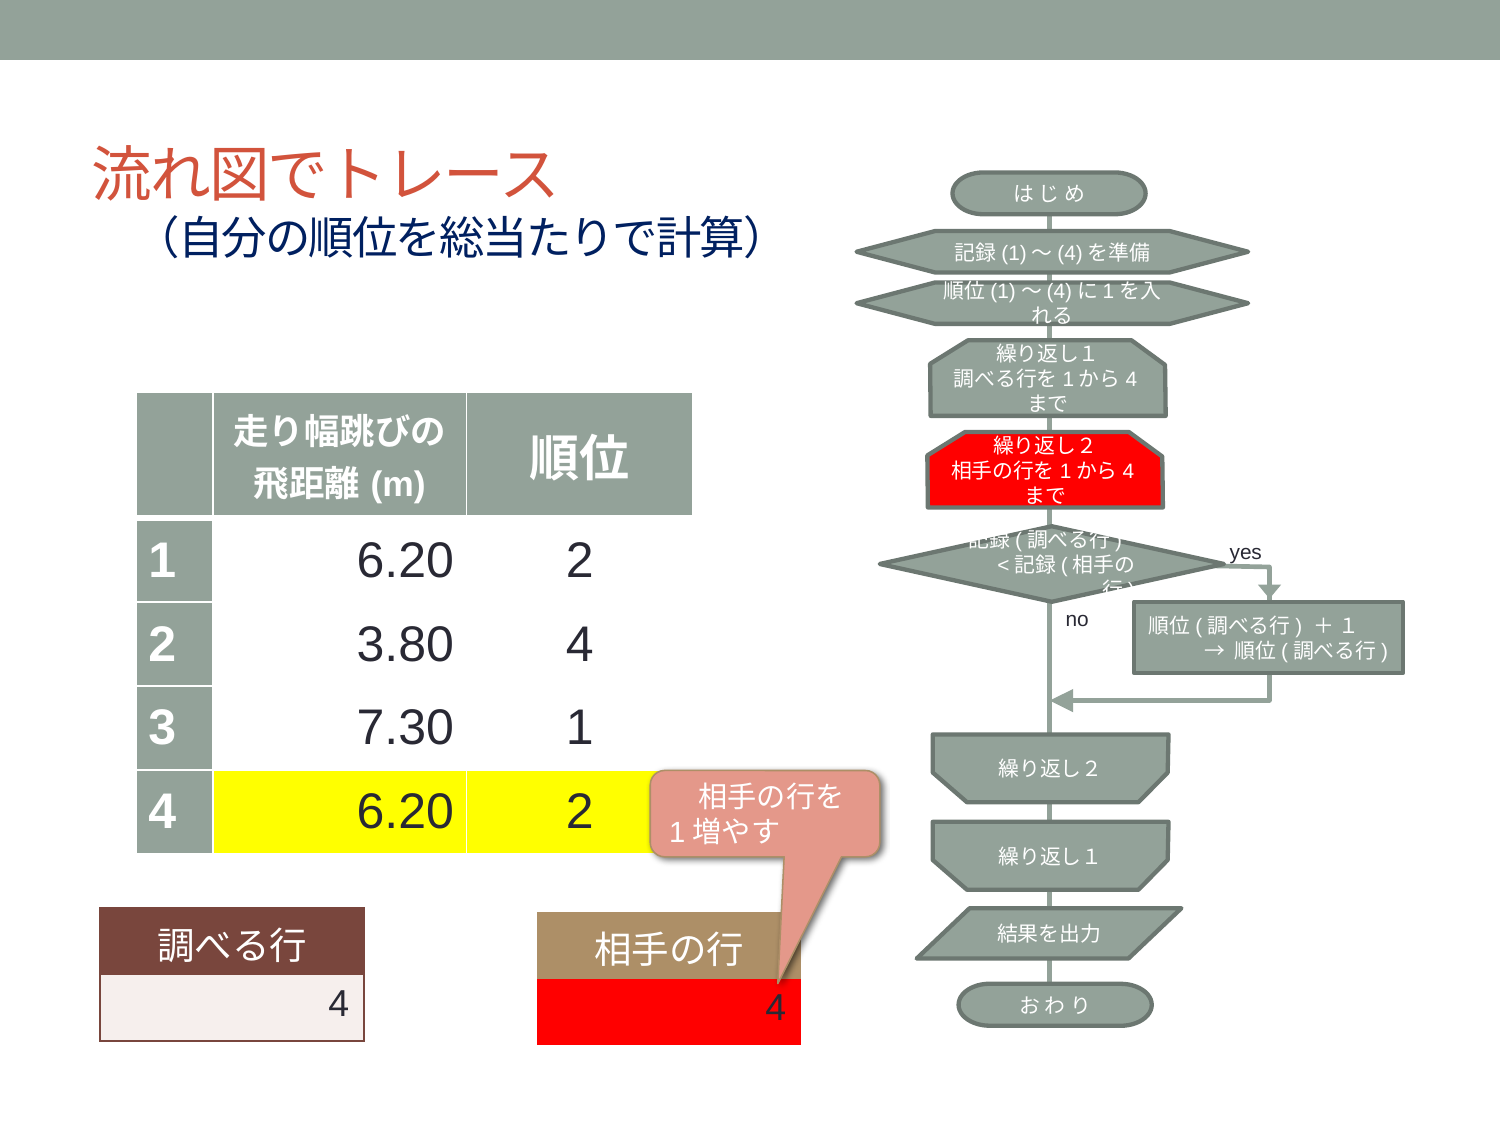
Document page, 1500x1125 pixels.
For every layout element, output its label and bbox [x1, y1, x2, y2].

table_cell [214, 521, 466, 601]
table_cell [467, 521, 692, 601]
table_cell [137, 521, 212, 601]
table_header [137, 393, 212, 515]
table_cell [537, 979, 801, 1045]
table_header [101, 909, 363, 974]
table_cell [214, 603, 466, 685]
table_cell [137, 603, 212, 685]
table_cell [214, 687, 466, 769]
table_cell [467, 603, 692, 685]
table_cell [137, 687, 212, 769]
table_cell [467, 687, 692, 769]
text_box [649, 172, 1403, 1026]
table_header [782, 942, 801, 979]
table_header [467, 393, 692, 515]
table_cell [467, 771, 656, 853]
table_header [537, 912, 780, 979]
table_cell [101, 975, 363, 1040]
table_cell [137, 771, 212, 853]
table_cell [214, 771, 466, 853]
title [76, 108, 836, 292]
table_header [214, 393, 466, 515]
